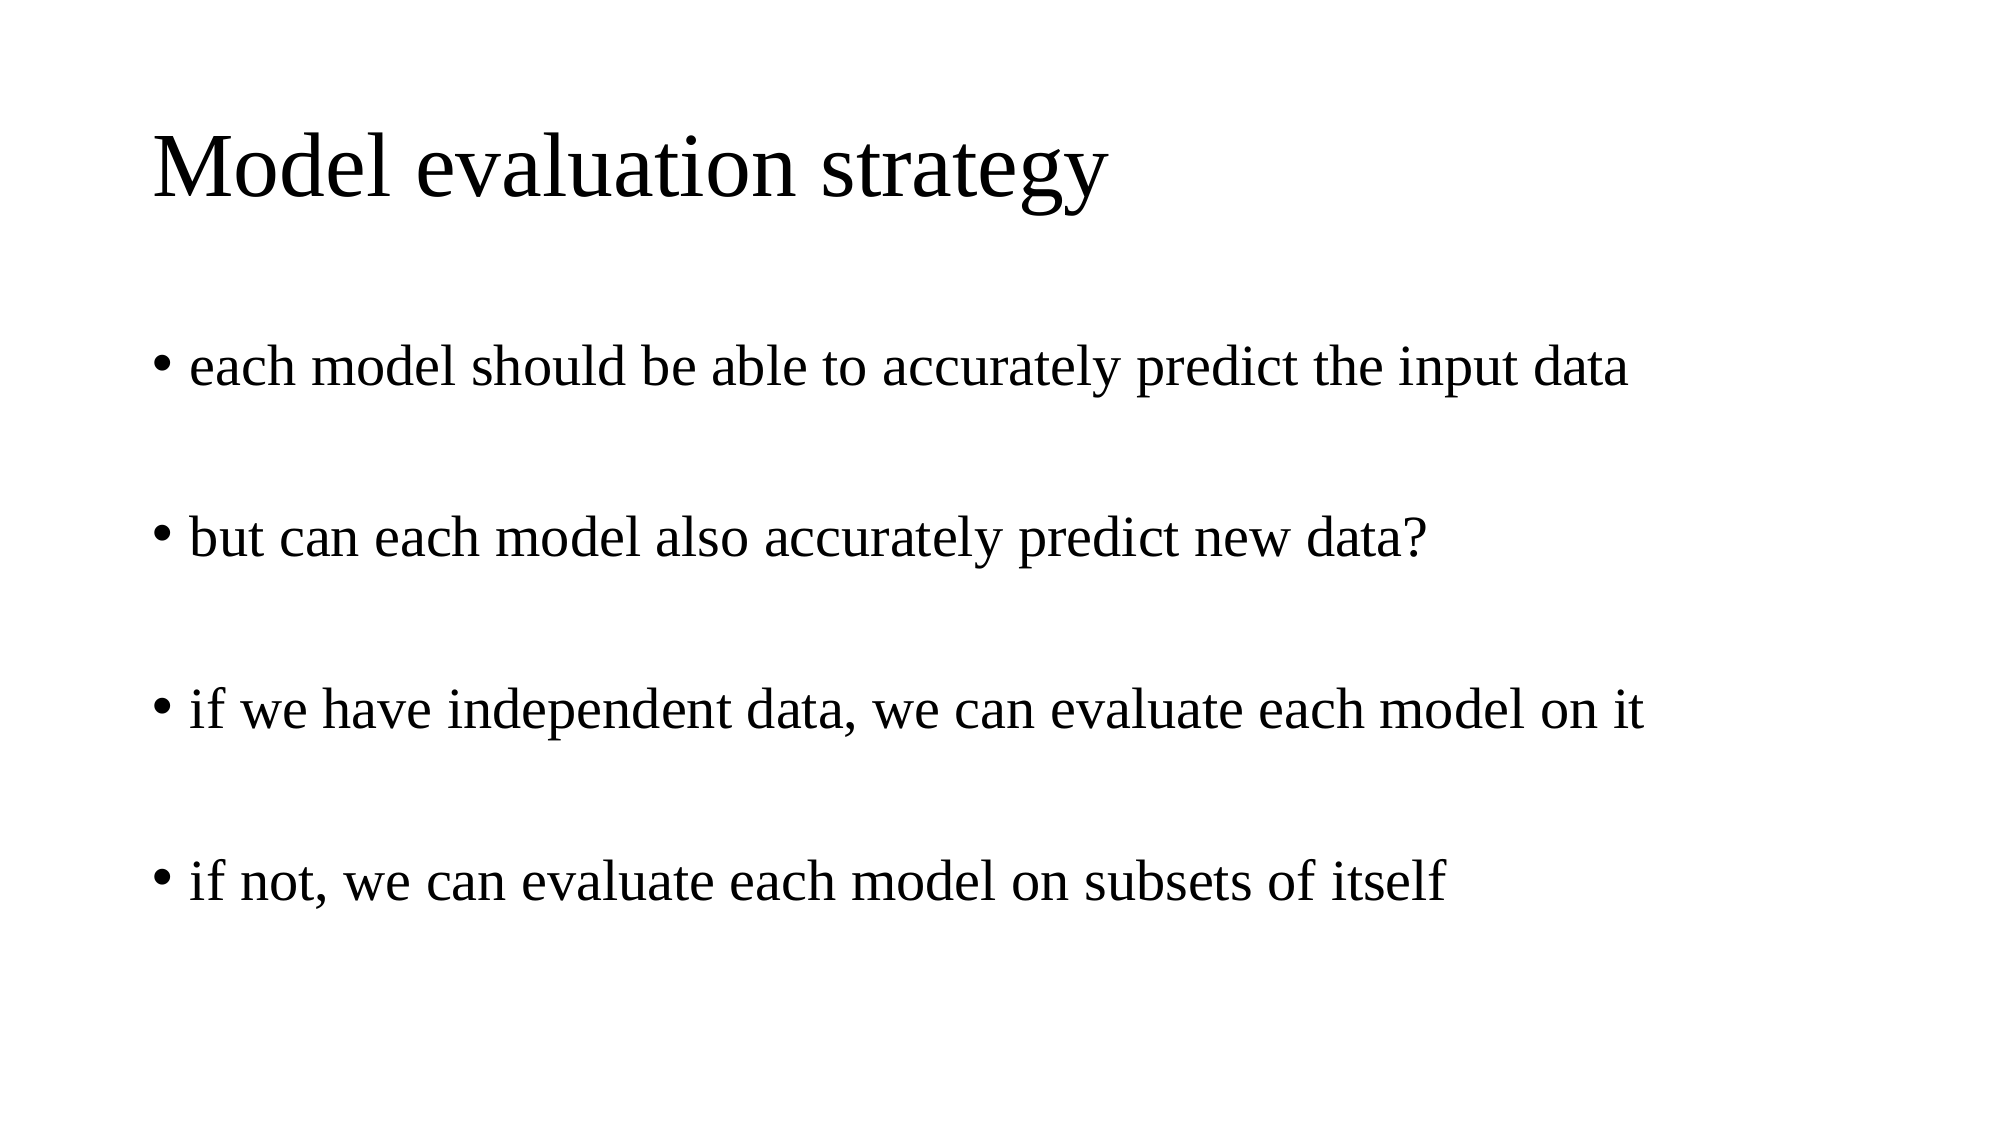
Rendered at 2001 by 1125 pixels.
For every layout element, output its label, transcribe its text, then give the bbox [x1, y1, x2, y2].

title Model evaluation strategy [37, 20, 1679, 293]
text_box each model should be able to accurately predict the input data but can each model also accurately predict new data? if we have independent data, we can evaluate each model on it if not, we can evaluate each model on subsets of itself [150, 325, 1648, 912]
